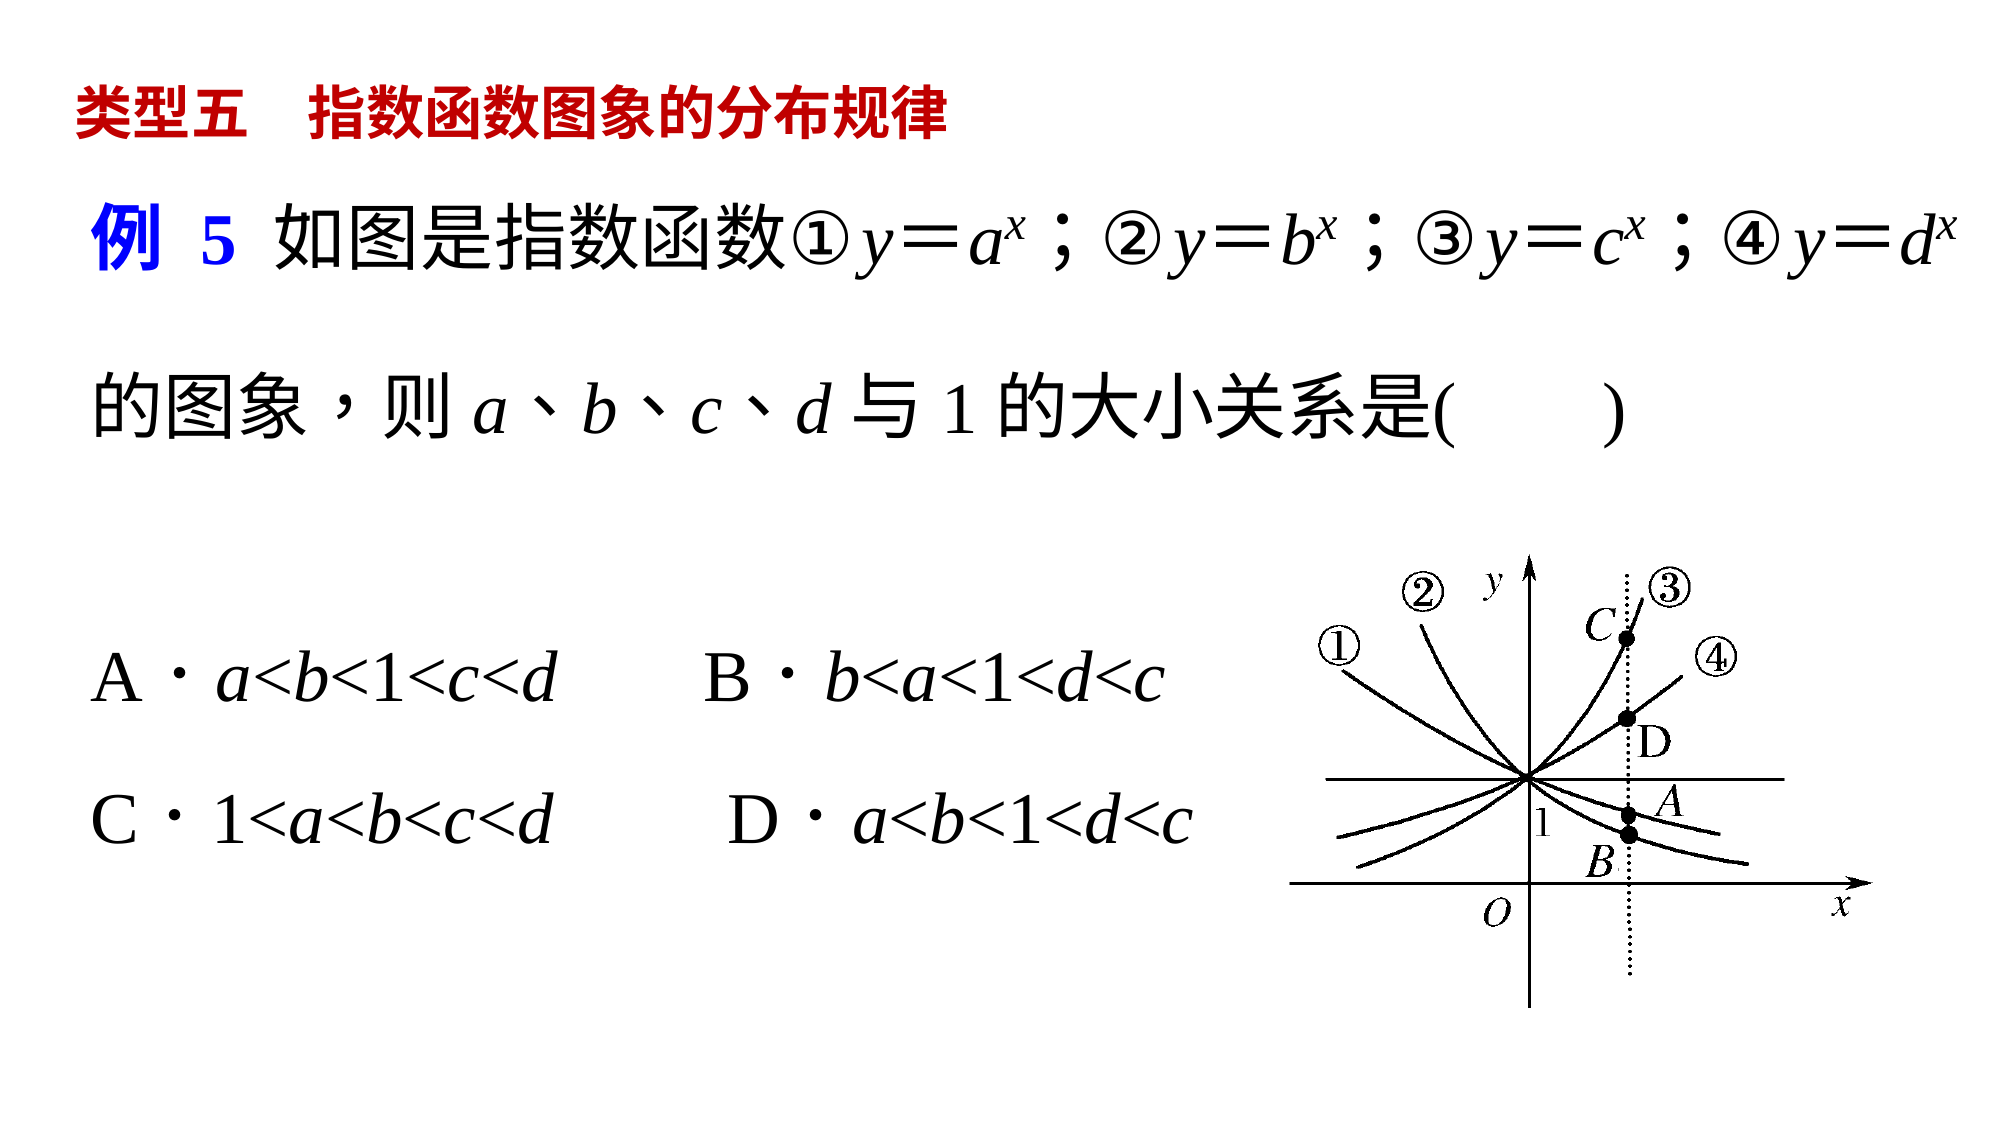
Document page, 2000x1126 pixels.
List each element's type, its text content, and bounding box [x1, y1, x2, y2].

text_box 类型五 指数函数图象的分布规律 [54, 31, 1935, 261]
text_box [90, 172, 1962, 1126]
